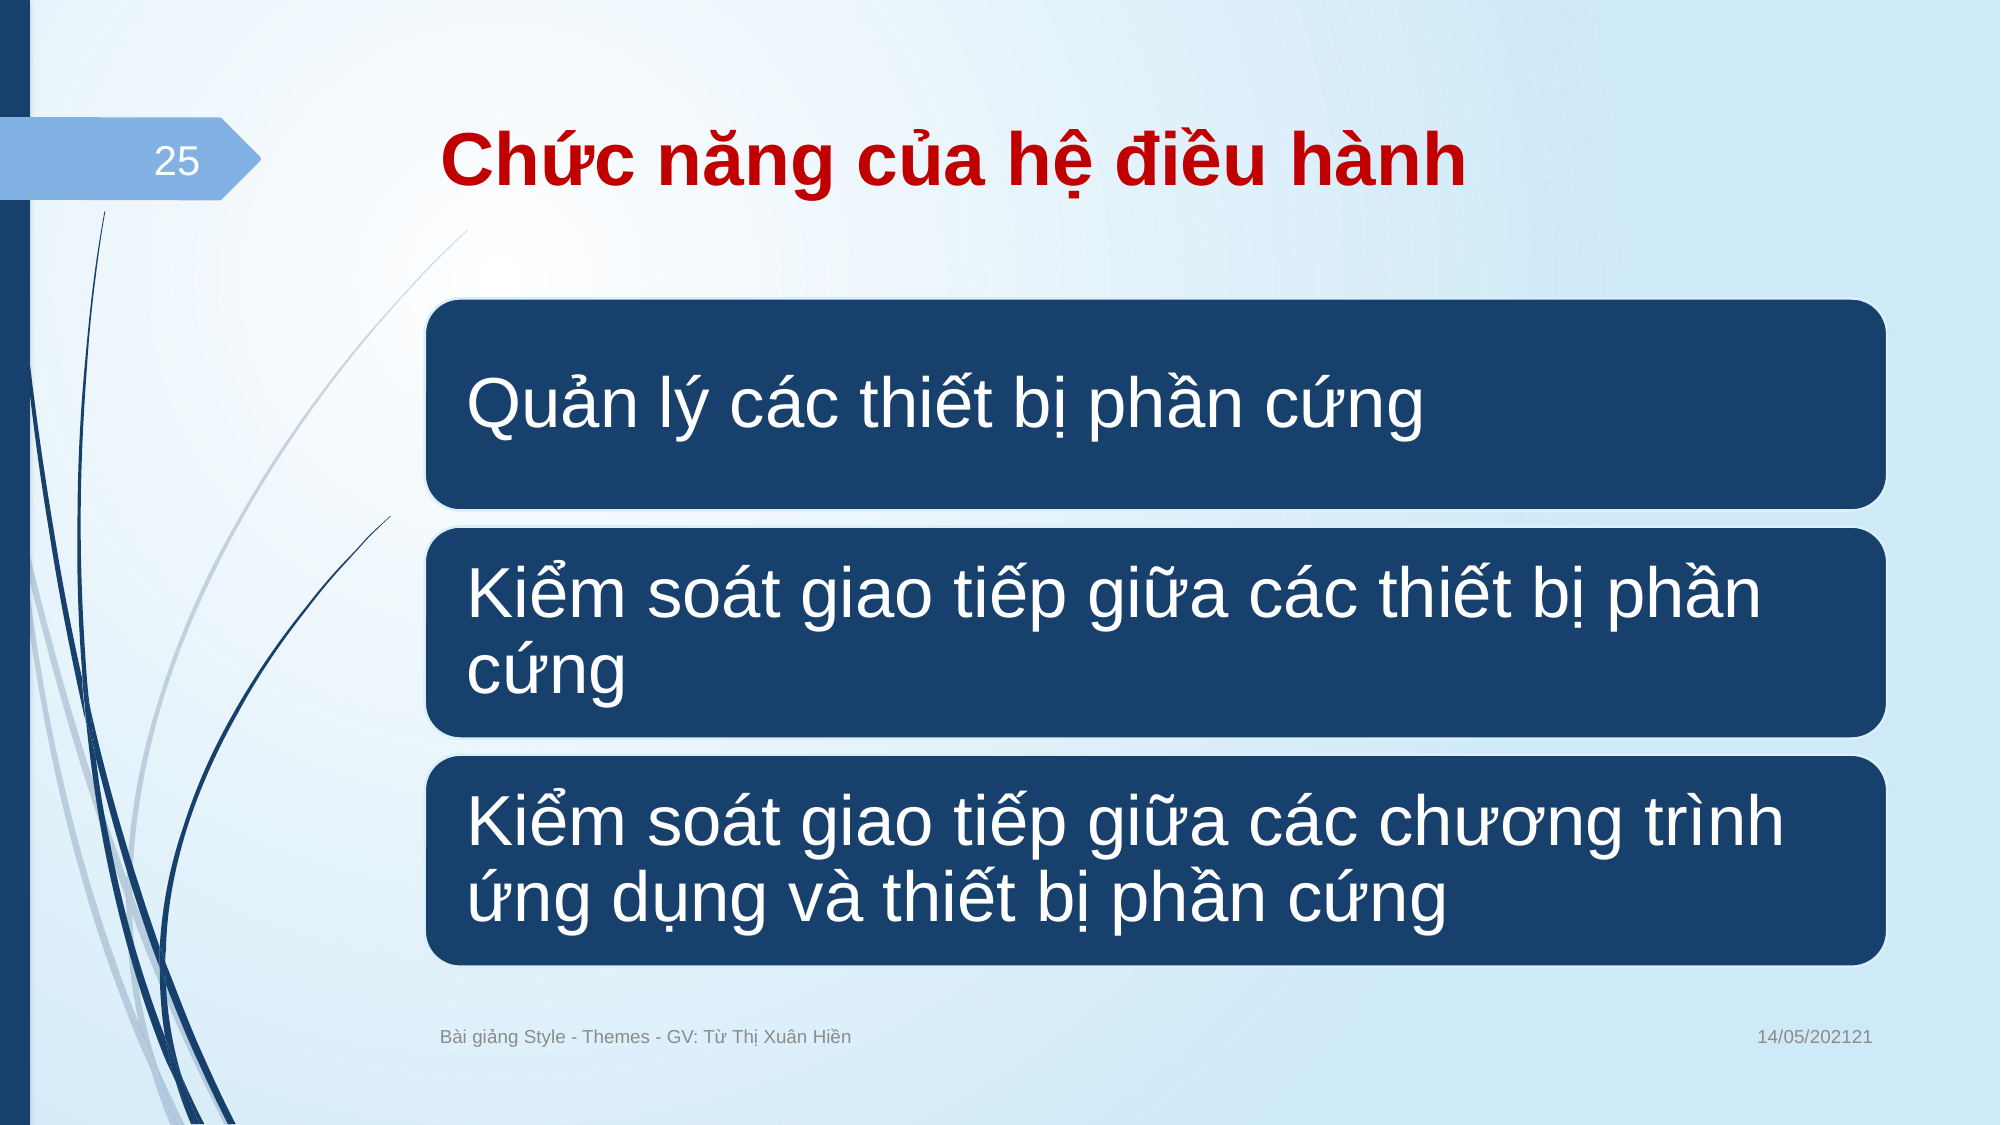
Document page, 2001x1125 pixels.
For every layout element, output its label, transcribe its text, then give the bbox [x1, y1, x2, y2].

slide_number 25 [87, 129, 216, 190]
title Chức năng của hệ điều hành [425, 102, 1888, 261]
text_box [382, 447, 2000, 1125]
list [424, 295, 1888, 970]
